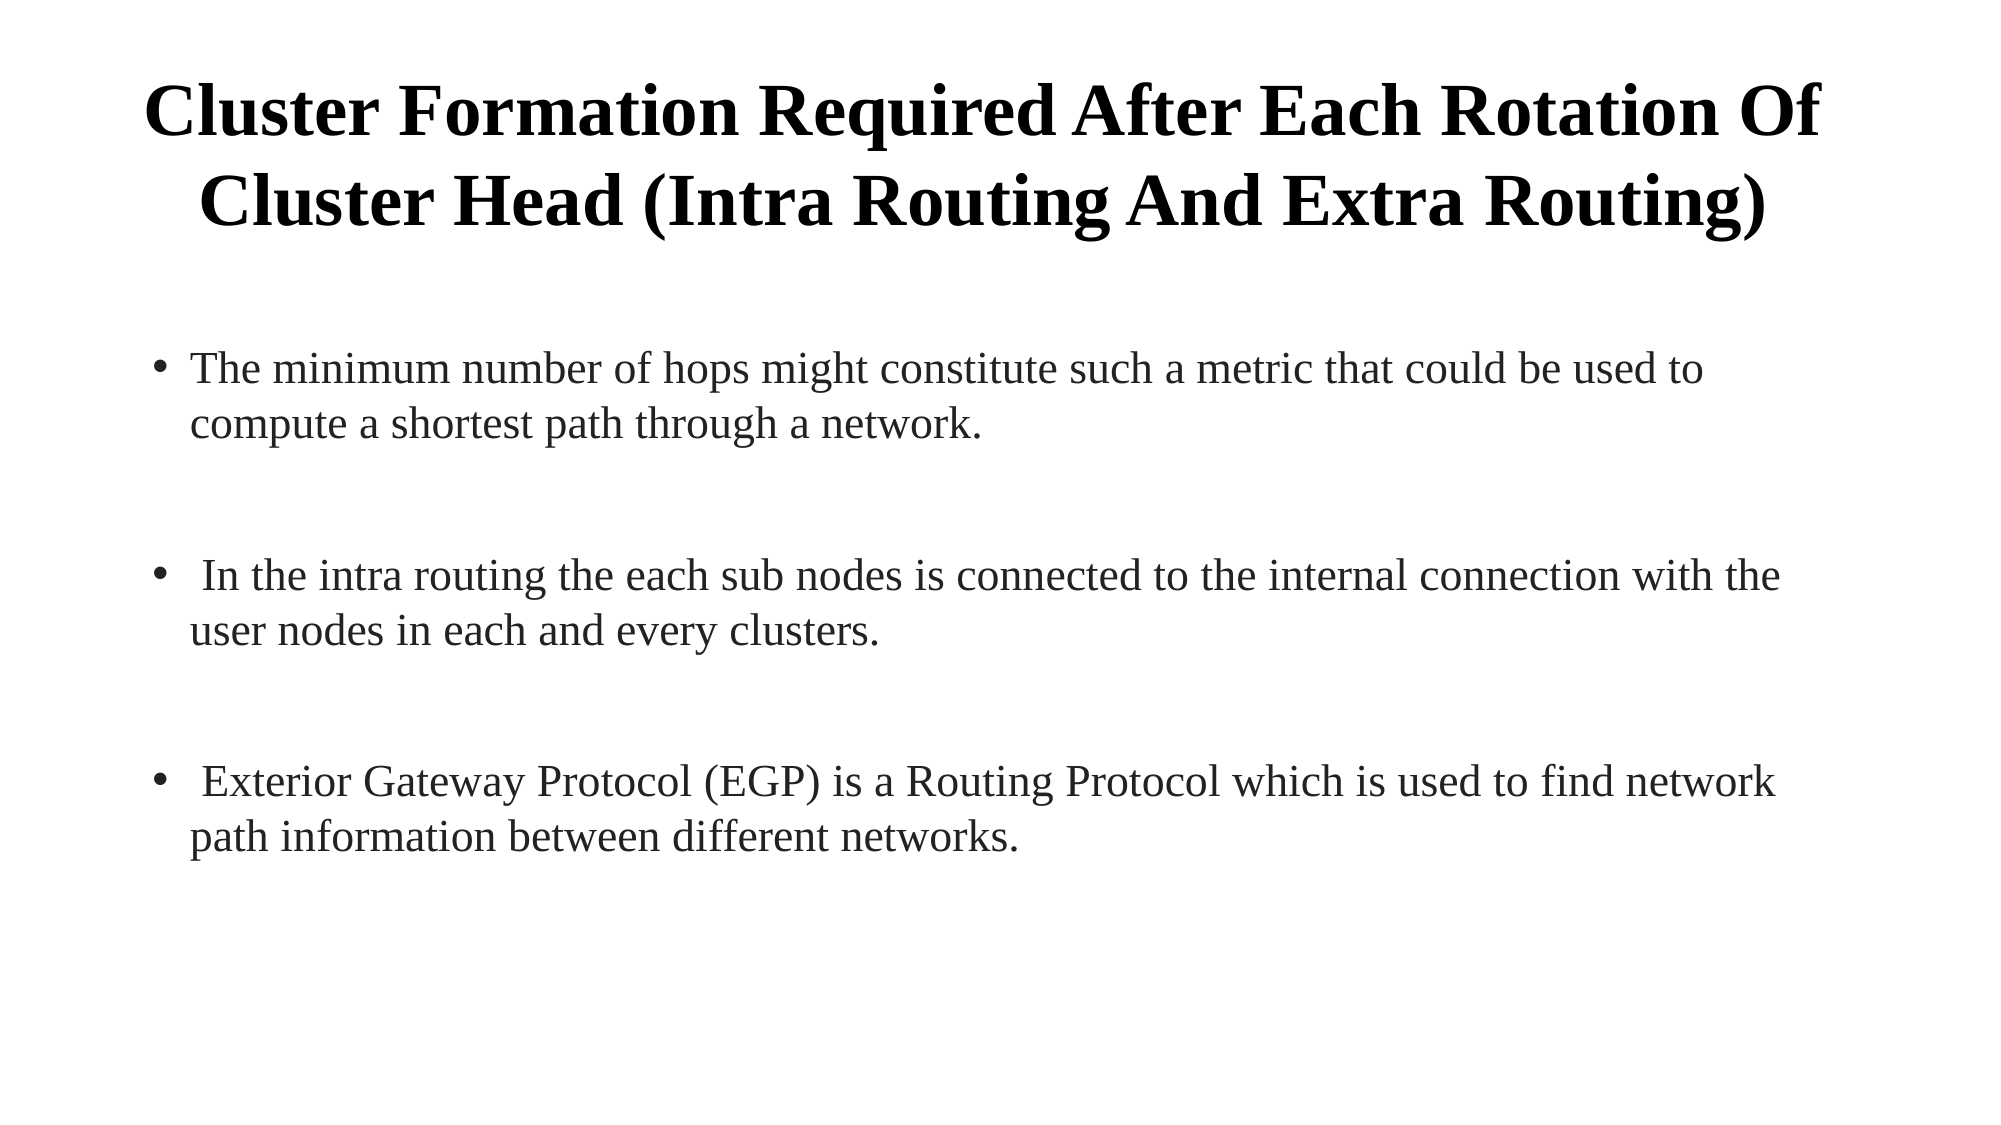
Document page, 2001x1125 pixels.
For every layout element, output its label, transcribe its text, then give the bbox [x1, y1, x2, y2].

title Cluster Formation Required After Each Rotation Of Cluster Head (Intra Routing And Extra Routing) [120, 79, 1846, 313]
list The minimum number of hops might constitute such a metric that could be used to compute a shortest path through a network. In the intra routing the each sub nodes is connected to the internal connection with the user nodes in each and every clusters. Exterior Gateway Protocol (EGP) is a Routing Protocol which is used to find network path information between different networks. [137, 330, 1863, 980]
